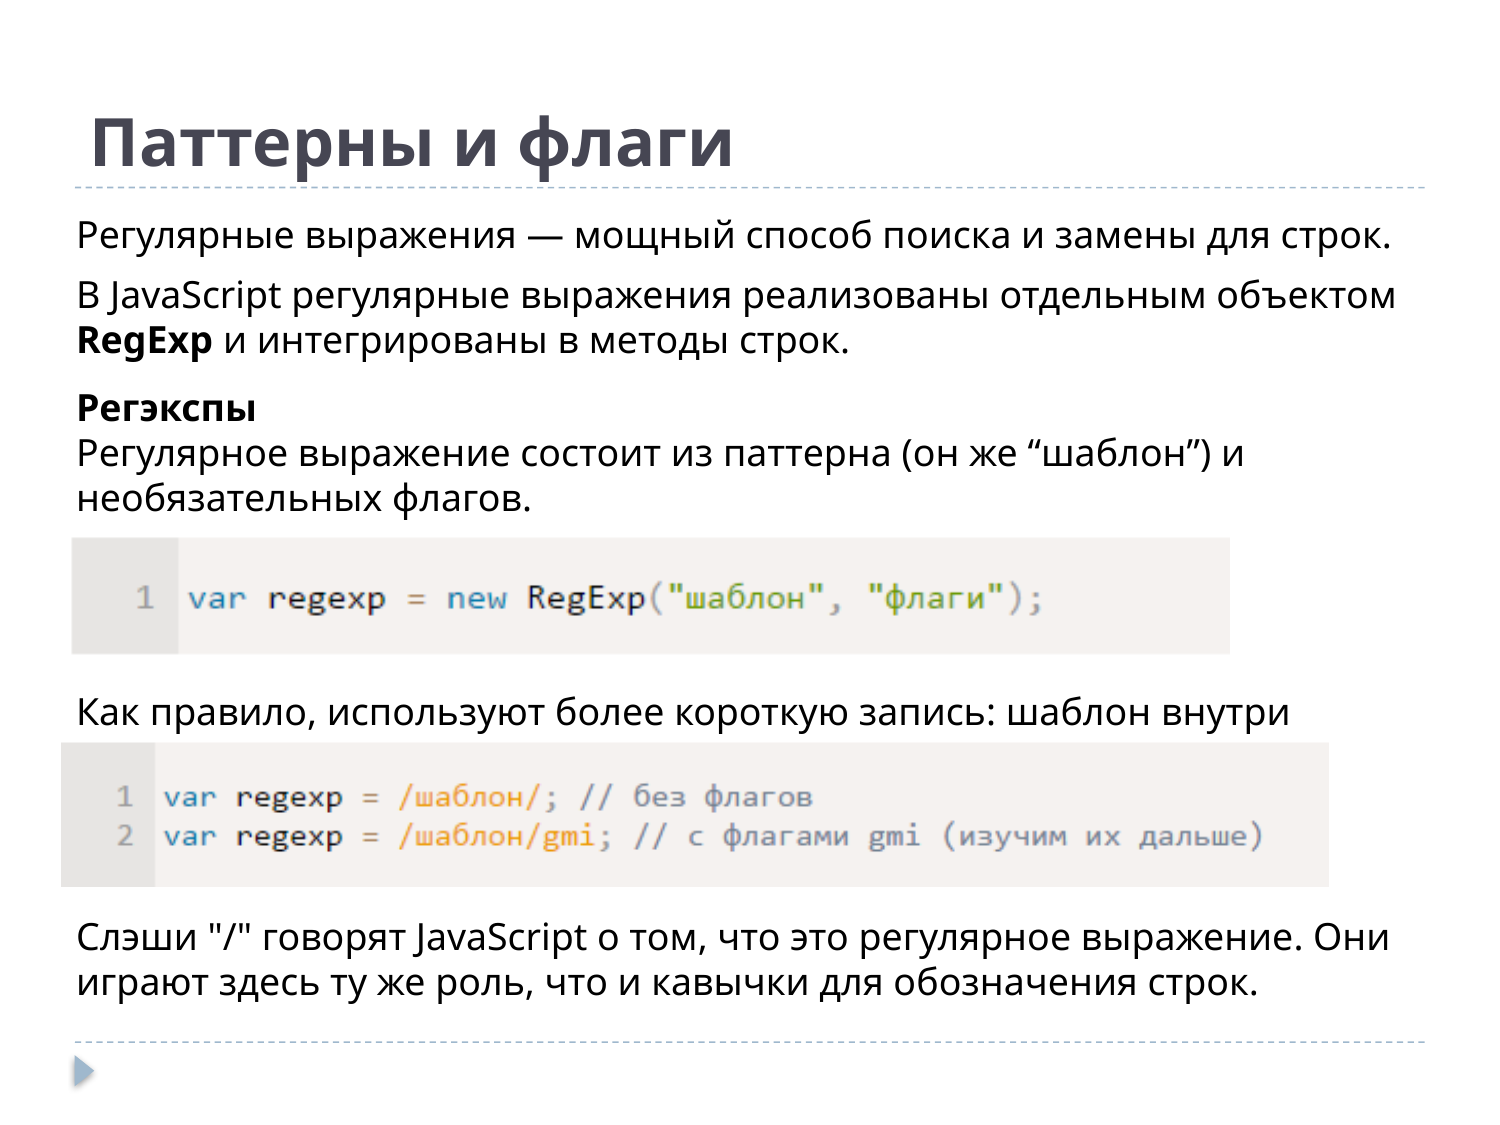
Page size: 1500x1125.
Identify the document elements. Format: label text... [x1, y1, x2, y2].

text_box Регулярные выражения — мощный способ поиска и замены для строк. [61, 203, 1422, 263]
text_box Слэши "/" говорят JavaScript о том, что это регулярное выражение. Они играют здесь ту же роль, что и кавычки для обозначения строк. [61, 905, 1422, 1010]
text_box В JavaScript регулярные выражения реализованы отдельным объектом RegExp и интегрированы в методы строк. [61, 264, 1422, 369]
picture [61, 536, 1231, 658]
text_box Регэкспы Регулярное выражение состоит из паттерна (он же “шаблон”) и необязательных флагов. [61, 376, 1422, 527]
picture [61, 740, 1330, 888]
text_box Как правило, используют более короткую запись: шаблон внутри слешей "/": [61, 680, 1422, 786]
title Паттерны и флаги [75, 24, 1425, 188]
